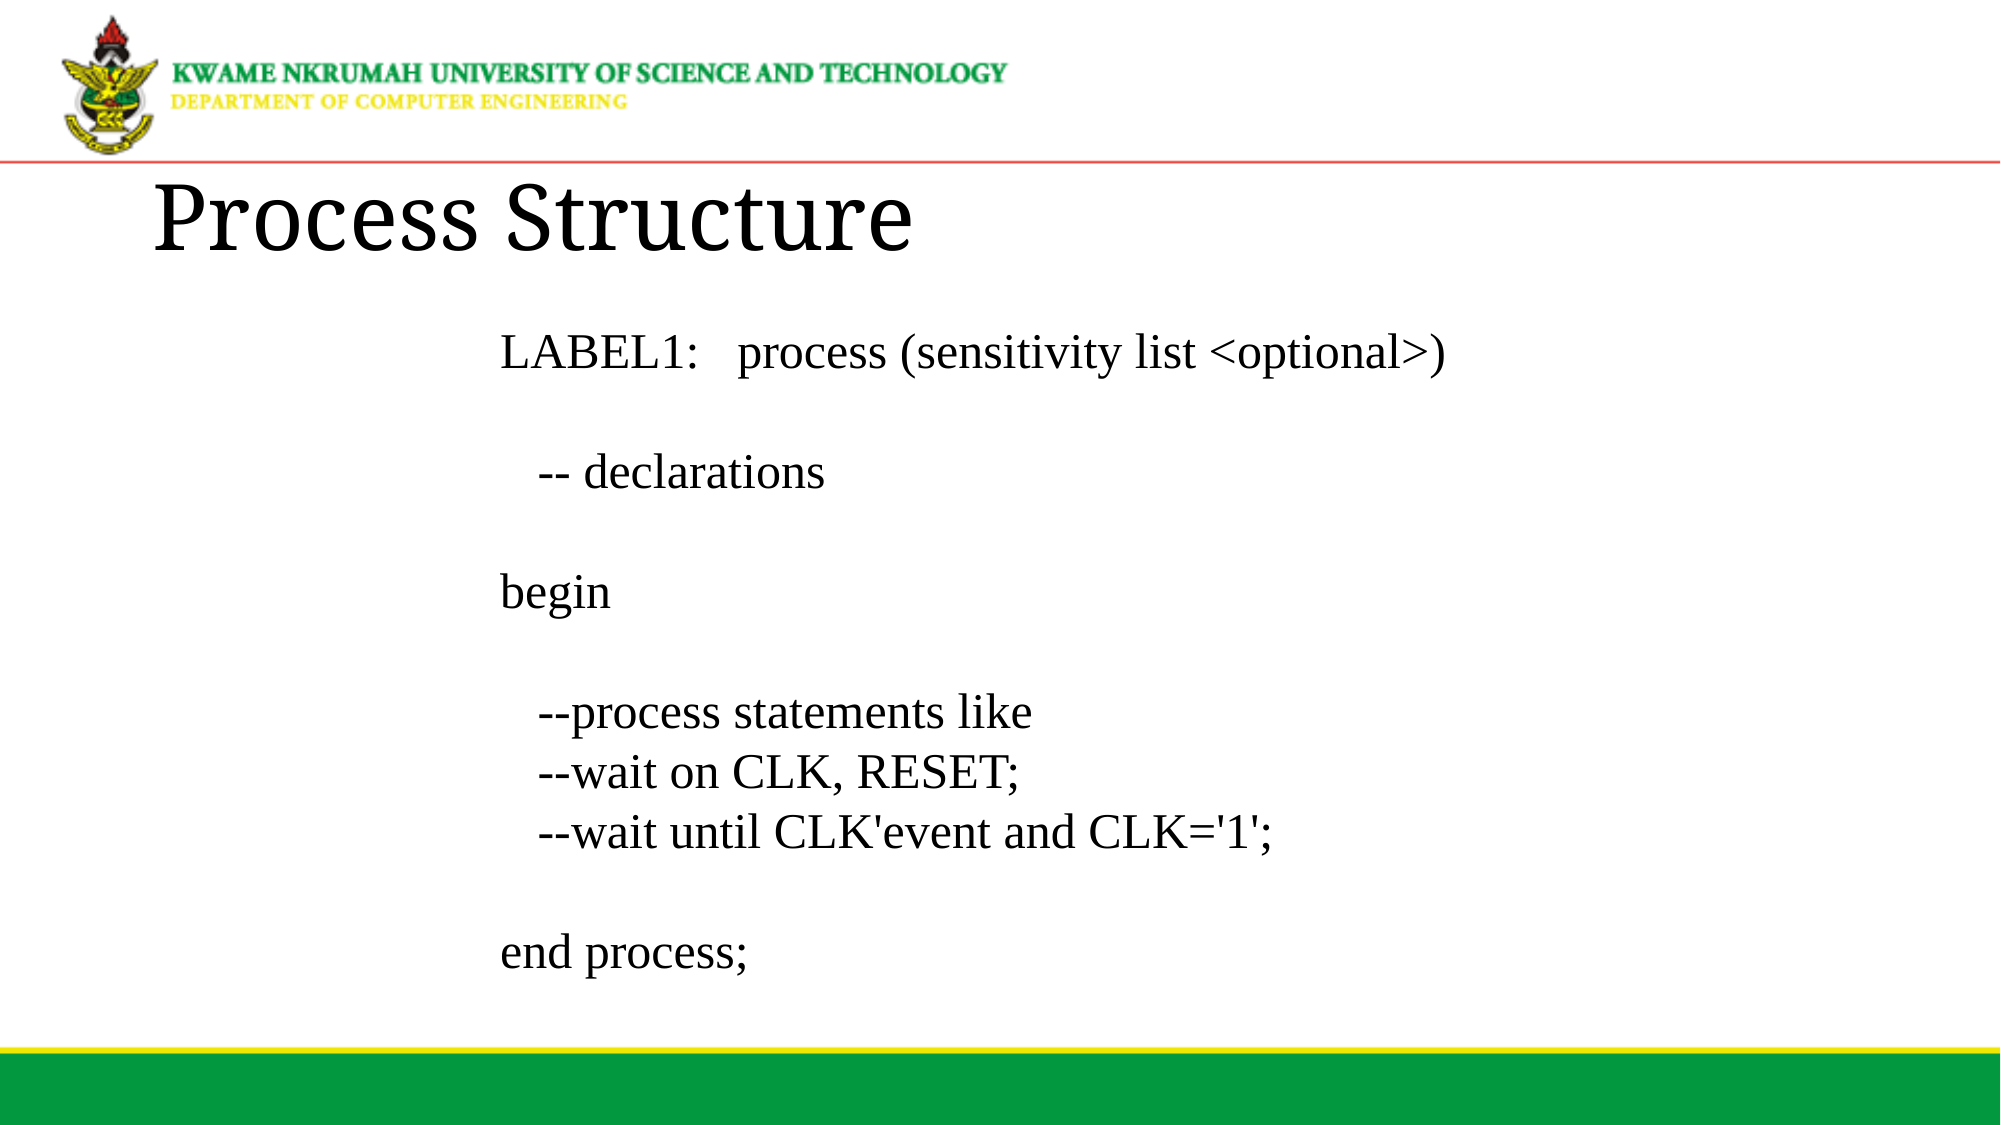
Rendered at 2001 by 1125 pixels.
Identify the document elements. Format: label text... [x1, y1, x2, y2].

picture [0, 0, 2001, 1125]
text_box LABEL1: process (sensitivity list <optional>) -- declarations begin --process statements like --wait on CLK, RESET; --wait until CLK'event and CLK='1'; end process; [500, 311, 1600, 1062]
title Process Structure [137, 164, 1863, 278]
